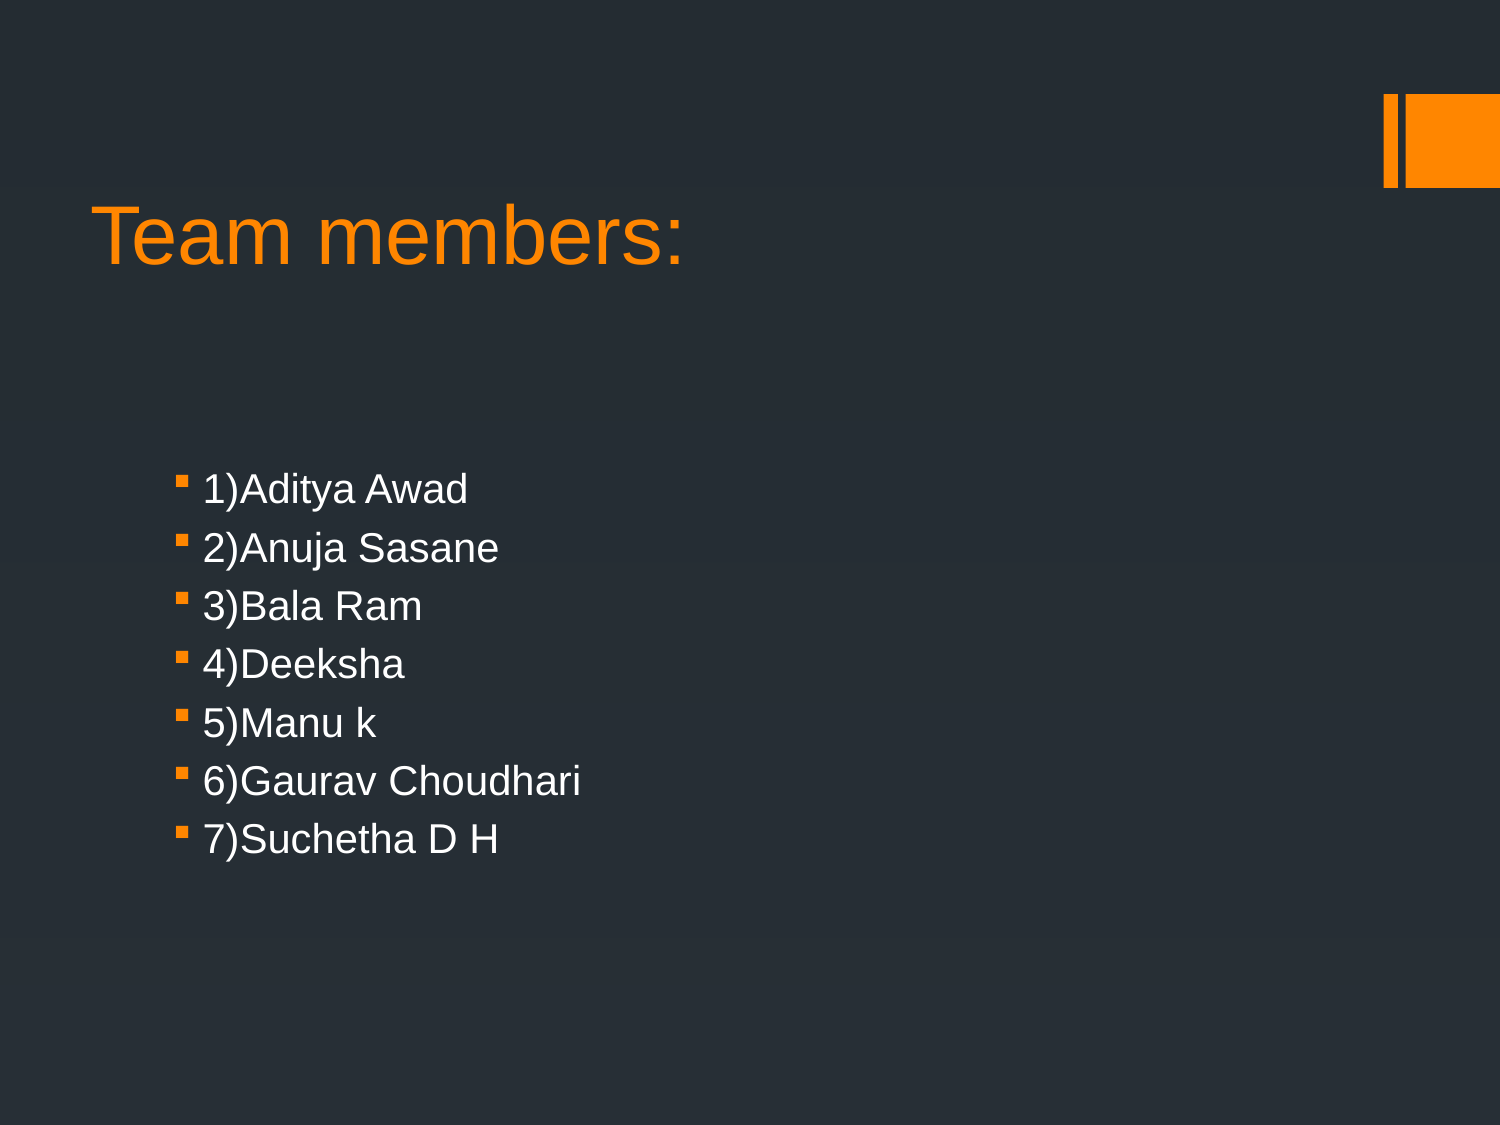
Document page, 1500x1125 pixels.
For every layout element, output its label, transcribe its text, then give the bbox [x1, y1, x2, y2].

title Team members: [75, 99, 1275, 290]
list 1)Aditya Awad 2)Anuja Sasane 3)Bala Ram 4)Deeksha 5)Manu k 6)Gaurav Choudhari 7)Suchetha D H [150, 454, 1350, 1035]
